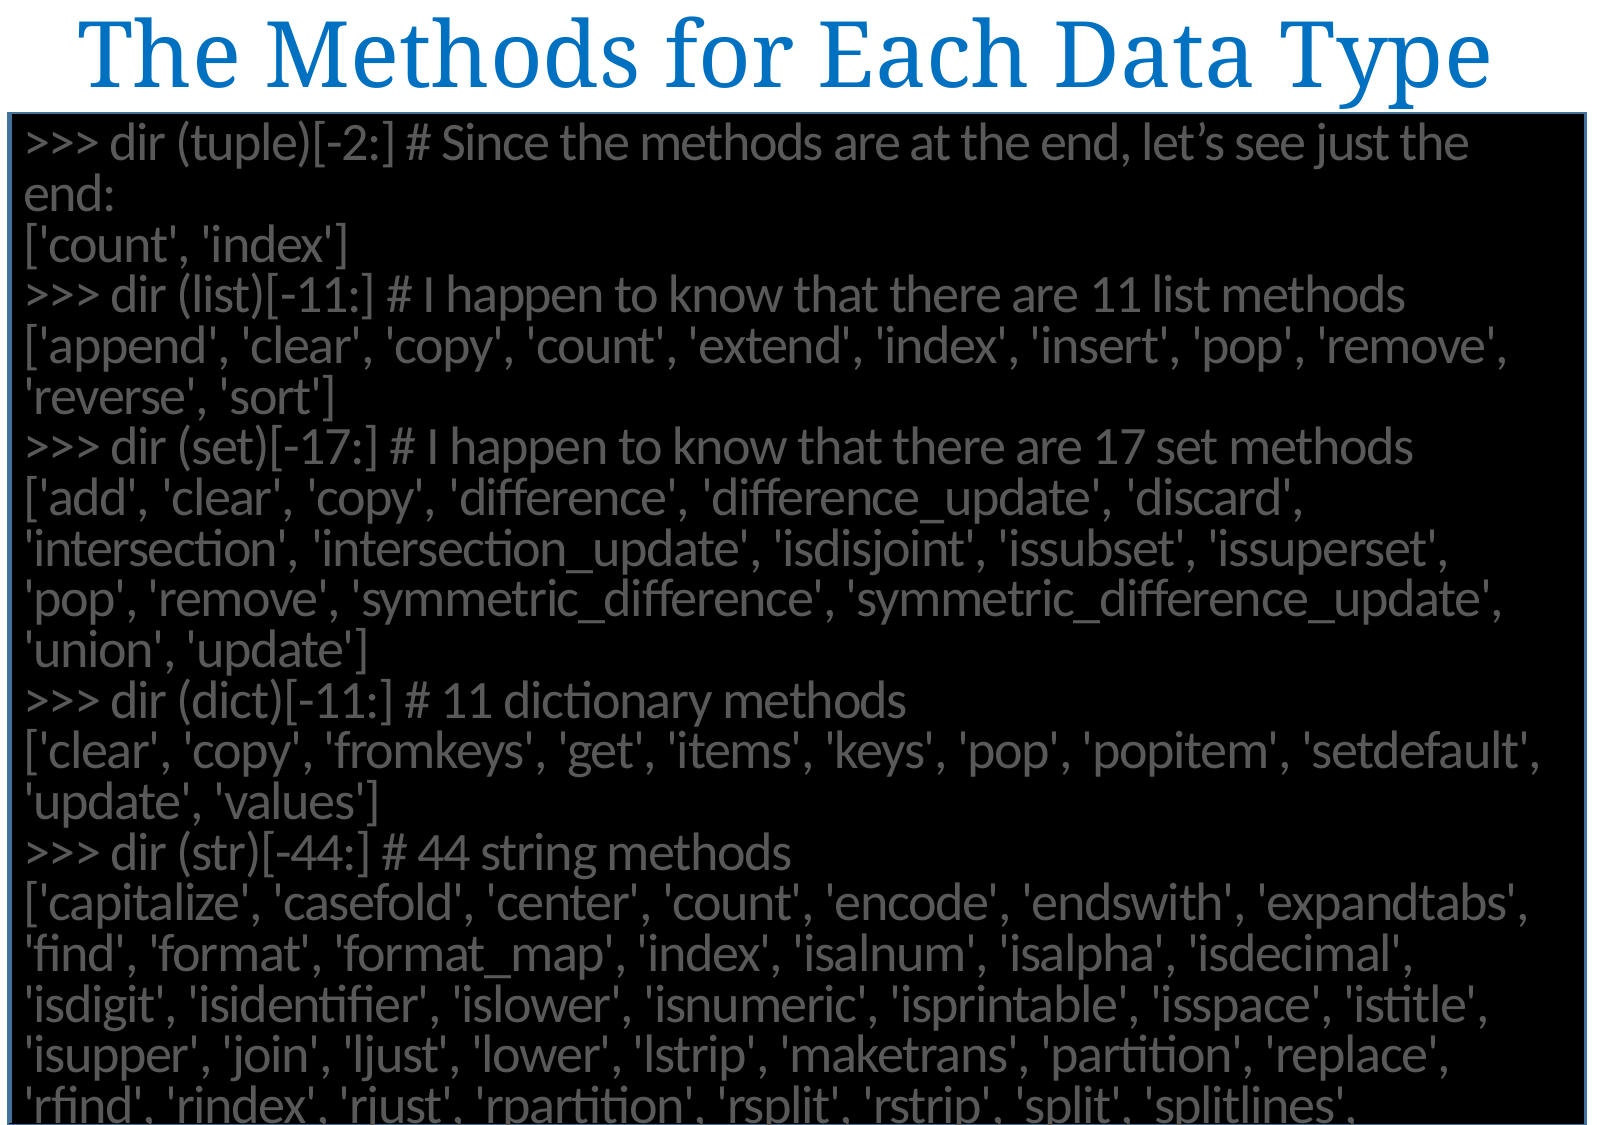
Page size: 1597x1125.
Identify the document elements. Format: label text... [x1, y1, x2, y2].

text_box The Methods for Each Data Type [10, 0, 1586, 132]
text_box >>> dir (tuple)[-2:] # Since the methods are at the end, let’s see just the end: ['count', 'index'] >>> dir (list)[-11:] # I happen to know that there are 11 list methods ['append', 'clear', 'copy', 'count', 'extend', 'index', 'insert', 'pop', 'remove', 'reverse', 'sort'] >>> dir (set)[-17:] # I happen to know that there are 17 set methods ['add', 'clear', 'copy', 'difference', 'difference_update', 'discard', 'intersection', 'intersection_update', 'isdisjoint', 'issubset', 'issuperset', 'pop', 'remove', 'symmetric_difference', 'symmetric_difference_update', 'union', 'update'] >>> dir (dict)[-11:] # 11 dictionary methods ['clear', 'copy', 'fromkeys', 'get', 'items', 'keys', 'pop', 'popitem', 'setdefault', 'update', 'values'] >>> dir (str)[-44:] # 44 string methods ['capitalize', 'casefold', 'center', 'count', 'encode', 'endswith', 'expandtabs', 'find', 'format', 'format_map', 'index', 'isalnum', 'isalpha', 'isdecimal', 'isdigit', 'isidentifier', 'islower', 'isnumeric', 'isprintable', 'isspace', 'istitle', 'isupper', 'join', 'ljust', 'lower', 'lstrip', 'maketrans', 'partition', 'replace', 'rfind', 'rindex', 'rjust', 'rpartition', 'rsplit', 'rstrip', 'split', 'splitlines', 'startswith', 'strip', 'swapcase', 'title', 'translate', 'upper', 'zfill'] >>> [7, 112, 1587, 1125]
